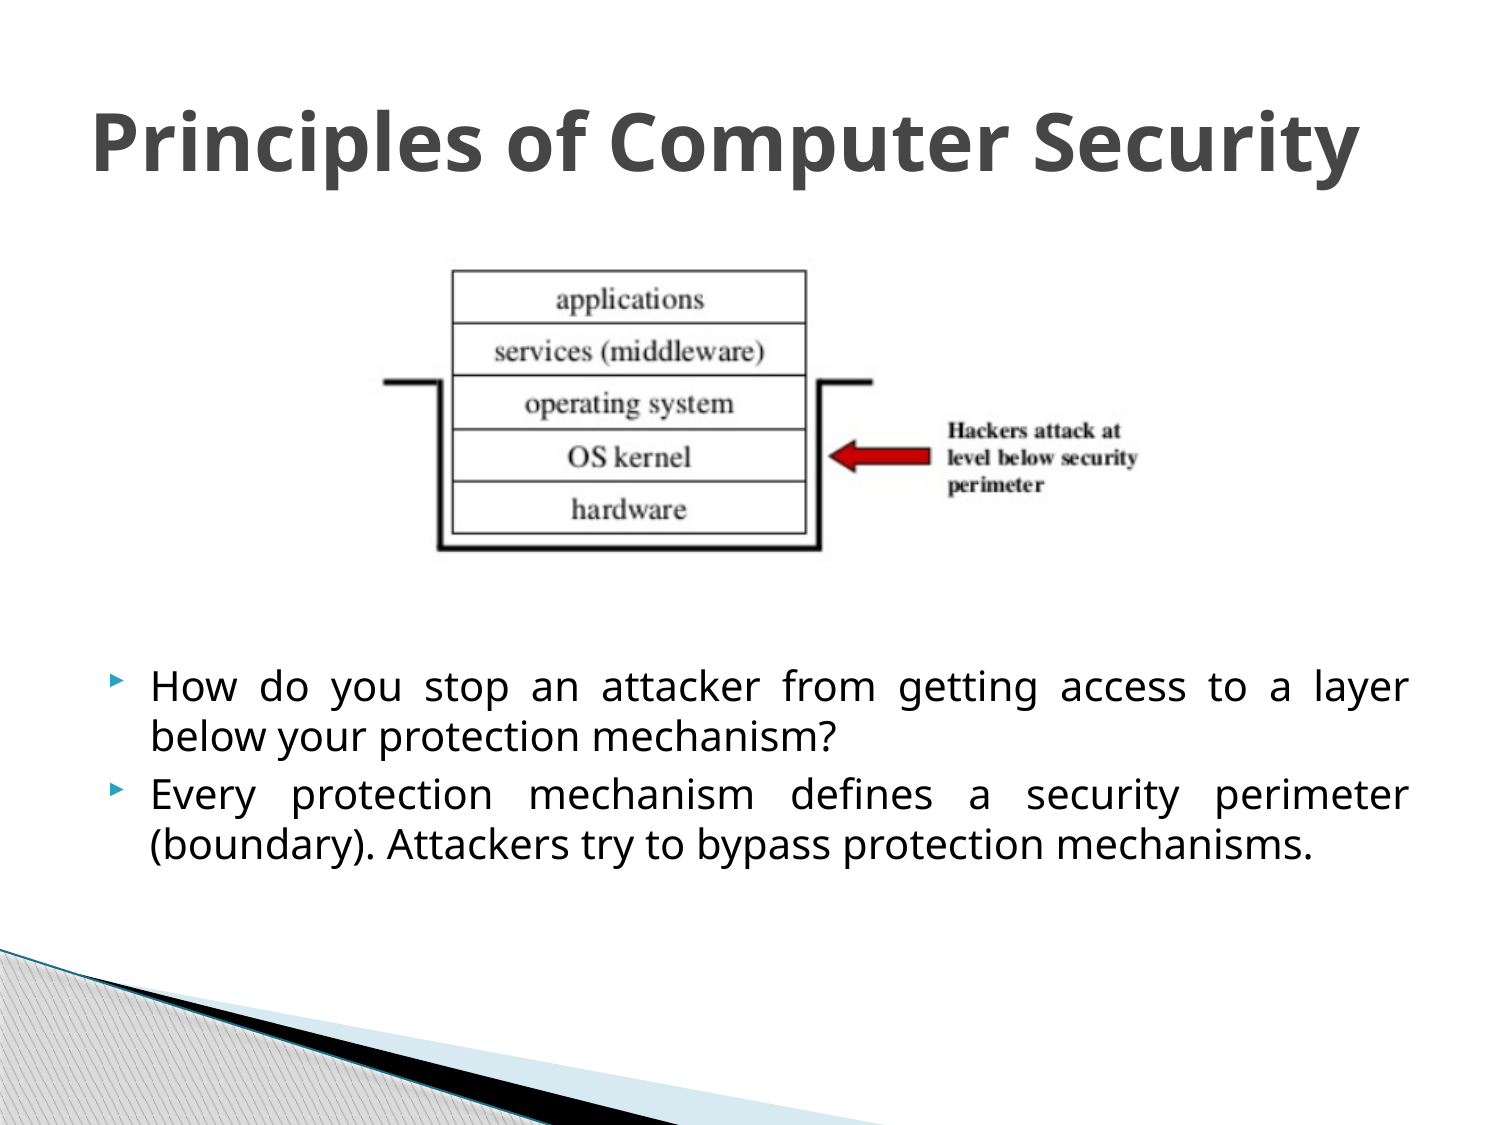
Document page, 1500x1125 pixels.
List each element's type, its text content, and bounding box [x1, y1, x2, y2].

picture [346, 237, 1154, 563]
title Principles of Computer Security [75, 45, 1425, 233]
list How do you stop an attacker from getting access to a layer below your protection mechanism? Every protection mechanism defines a security perimeter (boundary). Attackers try to bypass protection mechanisms. [75, 243, 1425, 986]
